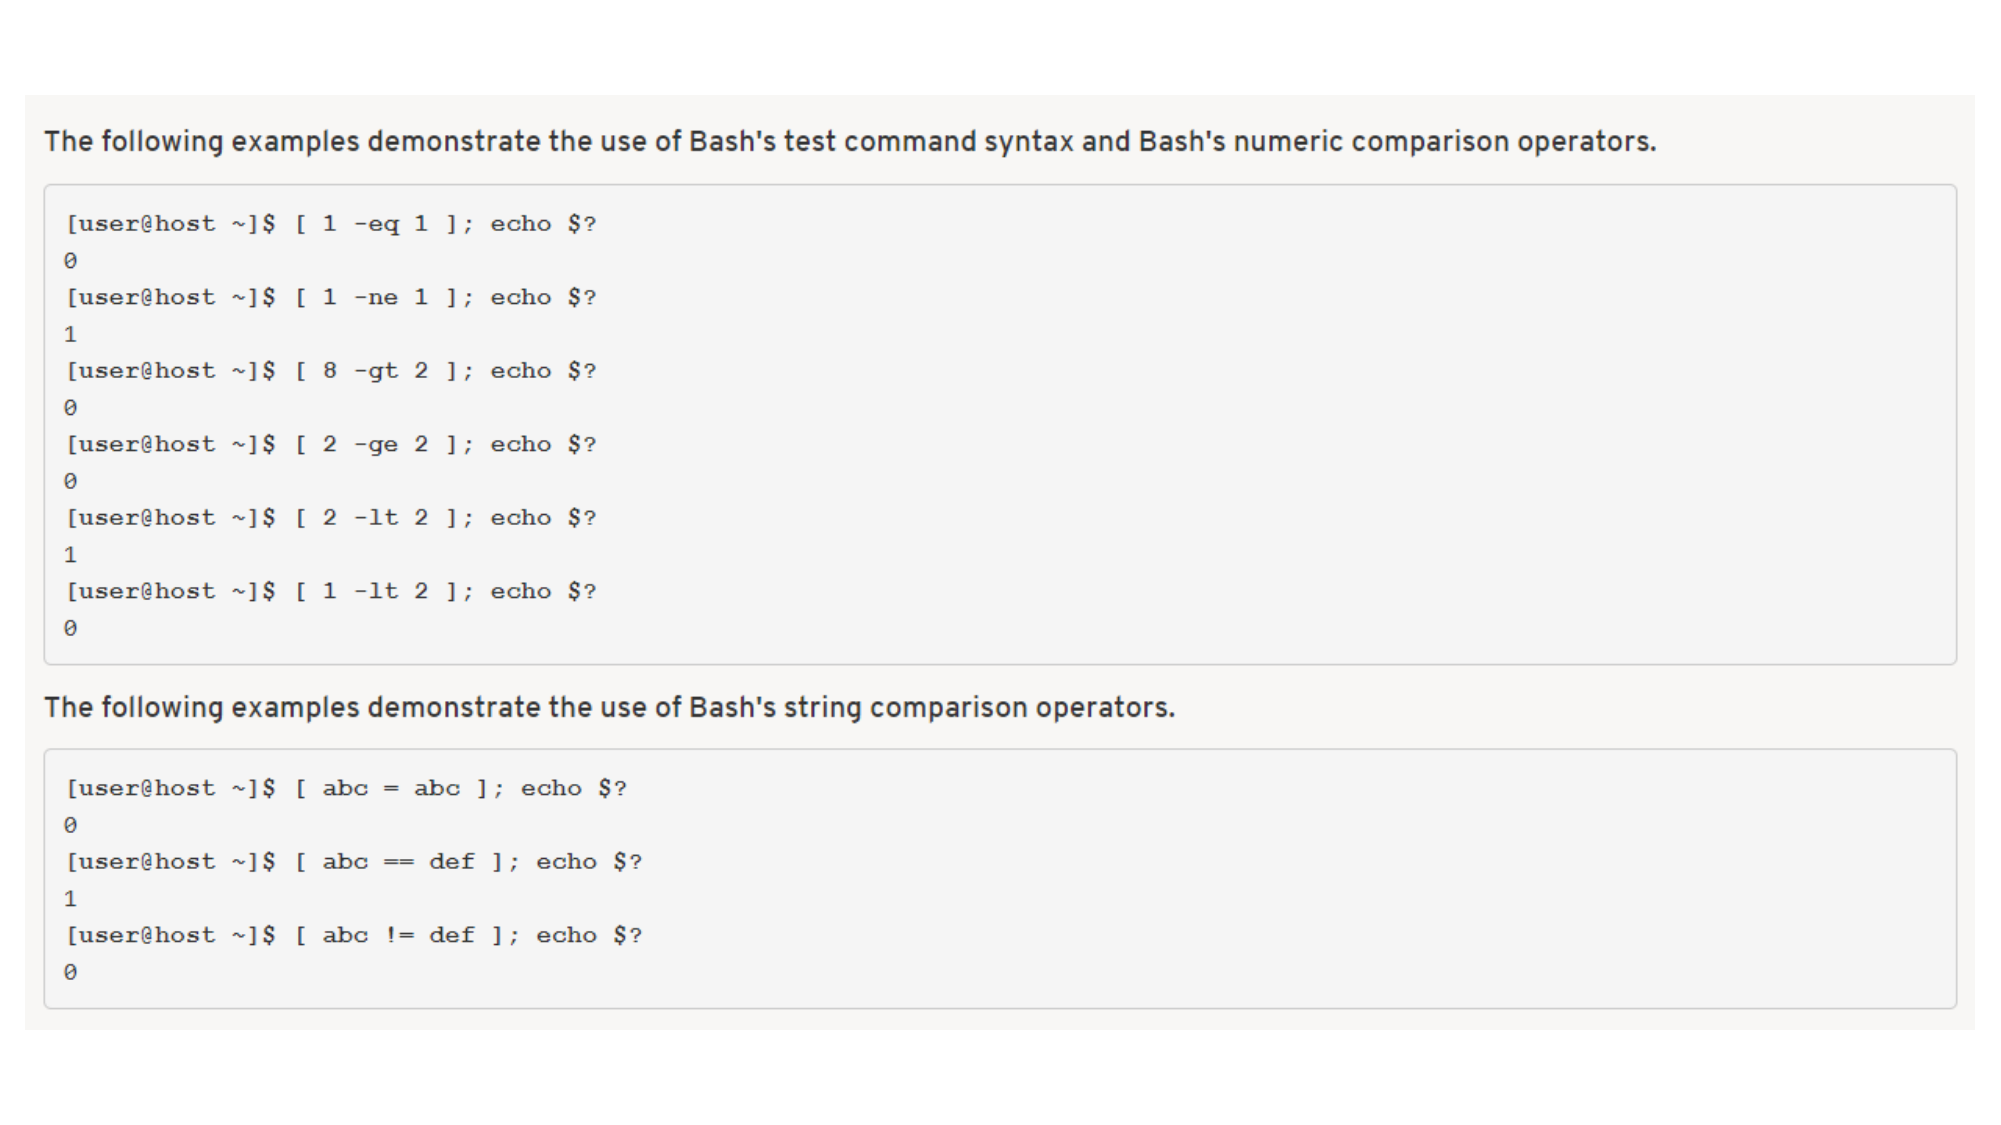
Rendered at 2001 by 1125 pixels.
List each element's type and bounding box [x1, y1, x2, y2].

picture [25, 95, 1975, 1030]
